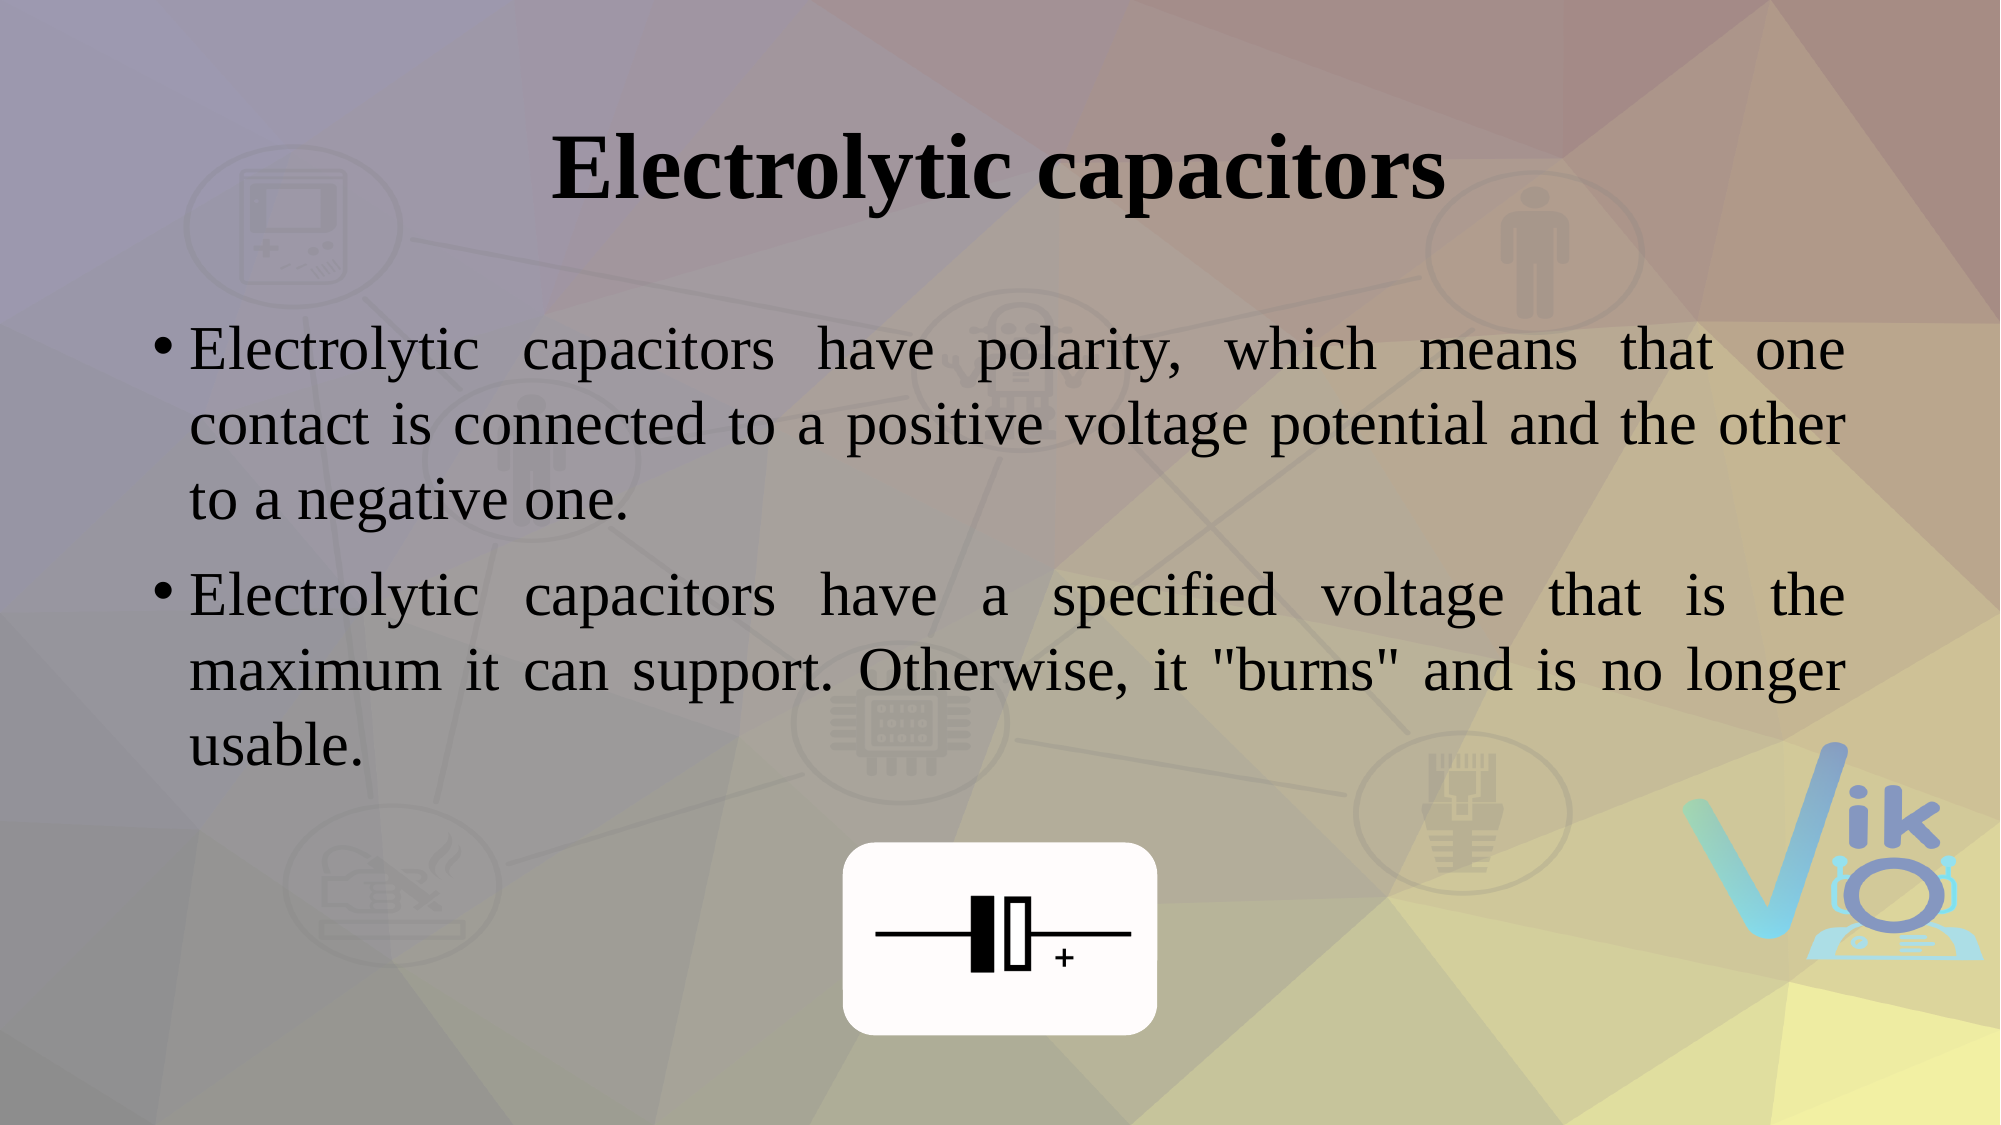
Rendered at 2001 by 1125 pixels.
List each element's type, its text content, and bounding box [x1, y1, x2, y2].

title Electrolytic capacitors [137, 59, 1863, 278]
picture [842, 781, 1158, 1097]
list Electrolytic capacitors have polarity, which means that one contact is connected to a positive voltage potential and the other to a negative one. Electrolytic capacitors have a specified voltage that is the maximum it can support. Otherwise, it "burns" and is no longer usable. [137, 299, 1863, 1014]
